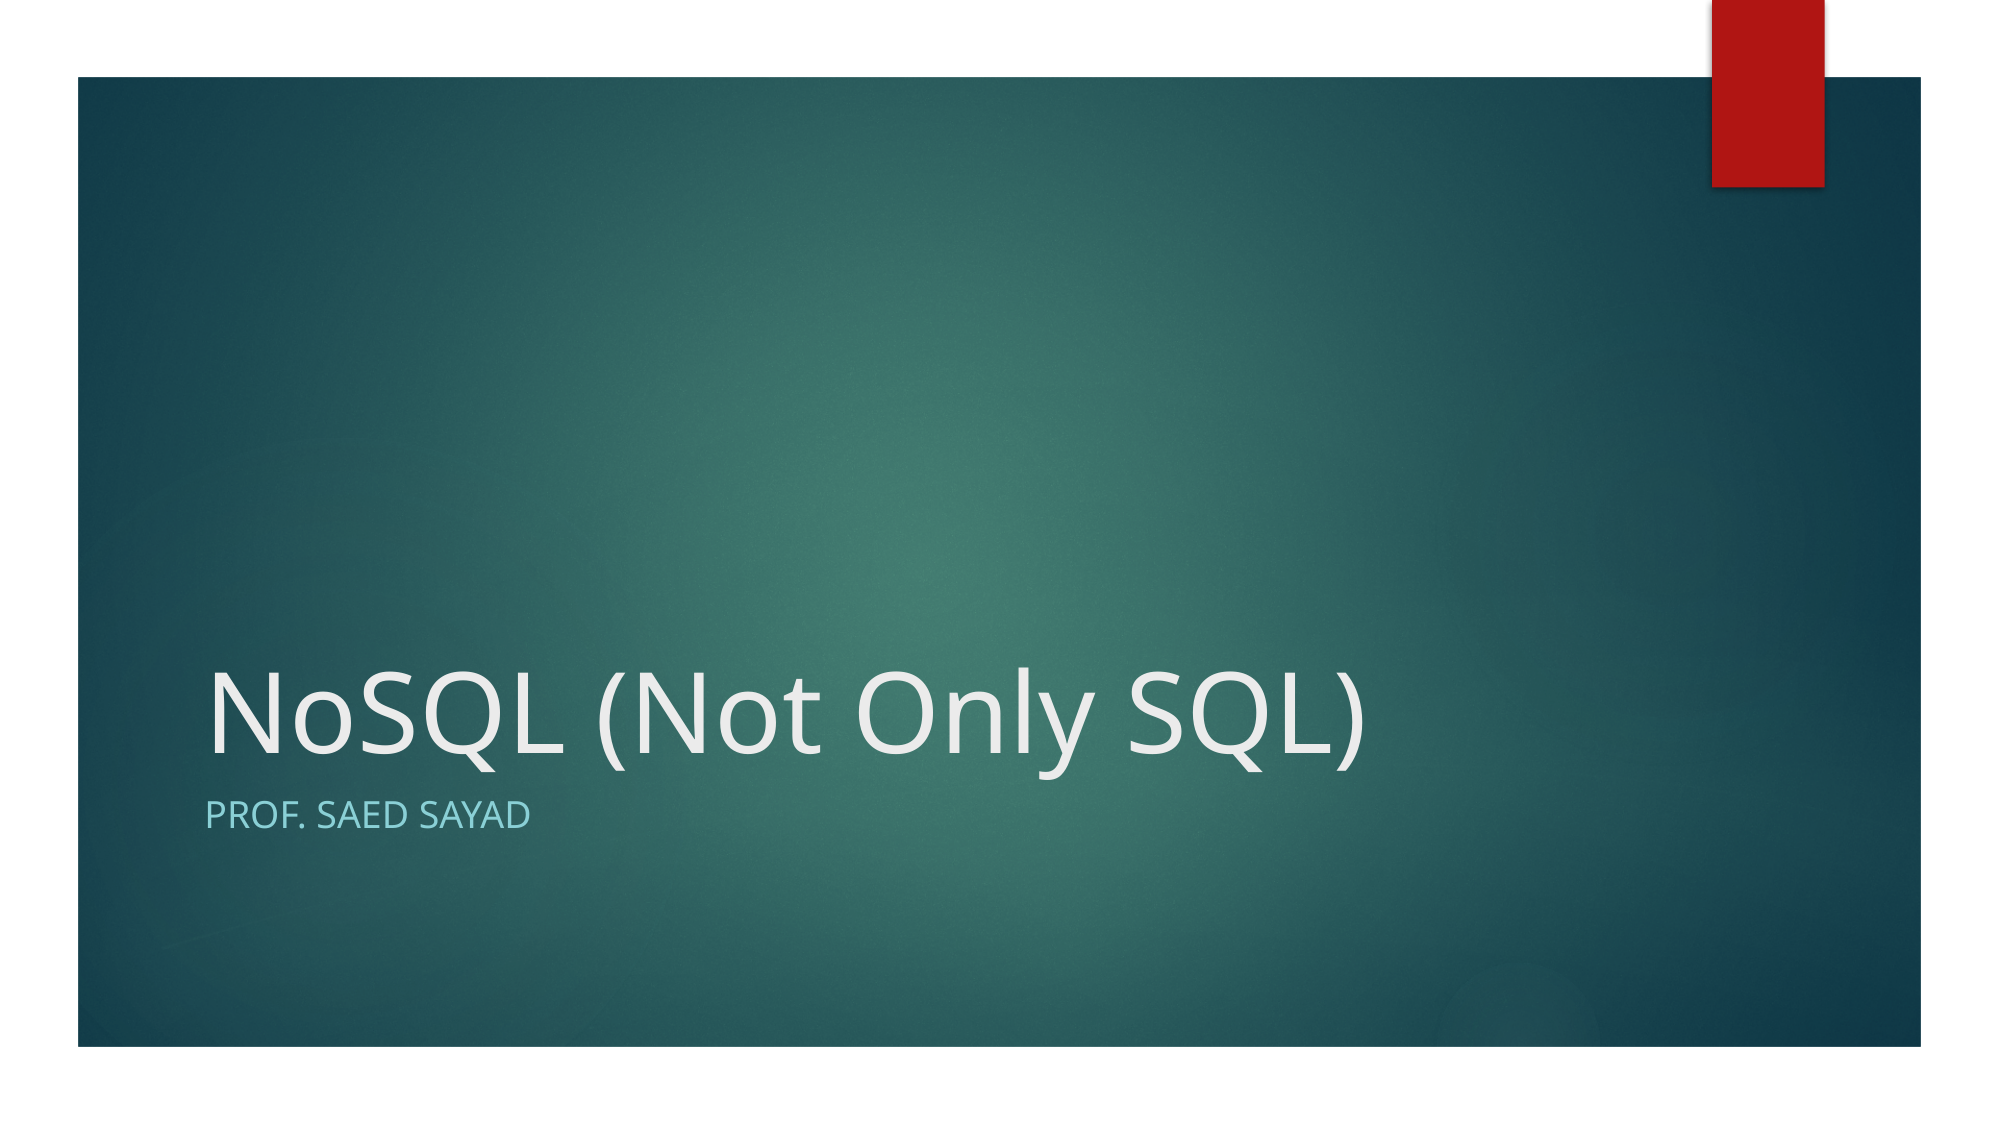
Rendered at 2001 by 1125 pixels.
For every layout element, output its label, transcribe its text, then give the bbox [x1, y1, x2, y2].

title NoSQL (Not Only SQL) [189, 344, 1638, 783]
subtitle Prof. Saed SAYAd [189, 783, 1638, 925]
